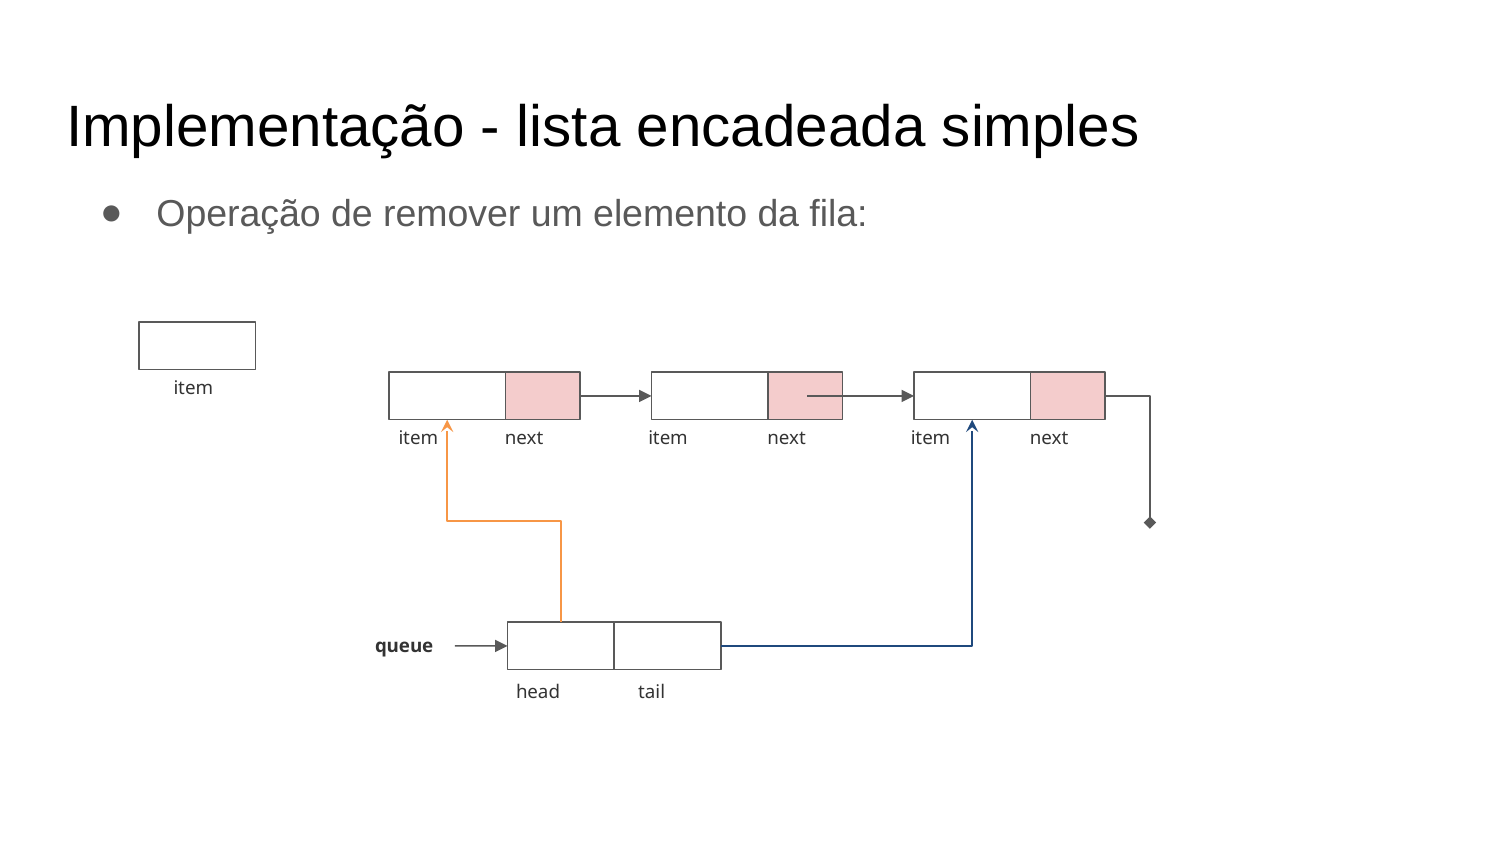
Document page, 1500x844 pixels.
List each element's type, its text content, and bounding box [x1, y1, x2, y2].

text_box Operação de remover um elemento da fila: [66, 166, 1465, 251]
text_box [895, 371, 1132, 466]
text_box [139, 321, 256, 370]
text_box tail [623, 664, 730, 720]
text_box Implementação - lista encadeada simples [51, 72, 1449, 167]
text_box head [501, 664, 623, 720]
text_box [507, 621, 612, 670]
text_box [720, 419, 973, 646]
text_box [454, 639, 502, 653]
text_box queue [360, 618, 455, 674]
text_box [402, 474, 606, 578]
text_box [633, 371, 870, 466]
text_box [383, 371, 607, 466]
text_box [613, 621, 721, 670]
text_box item [158, 370, 236, 416]
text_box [1104, 395, 1151, 523]
